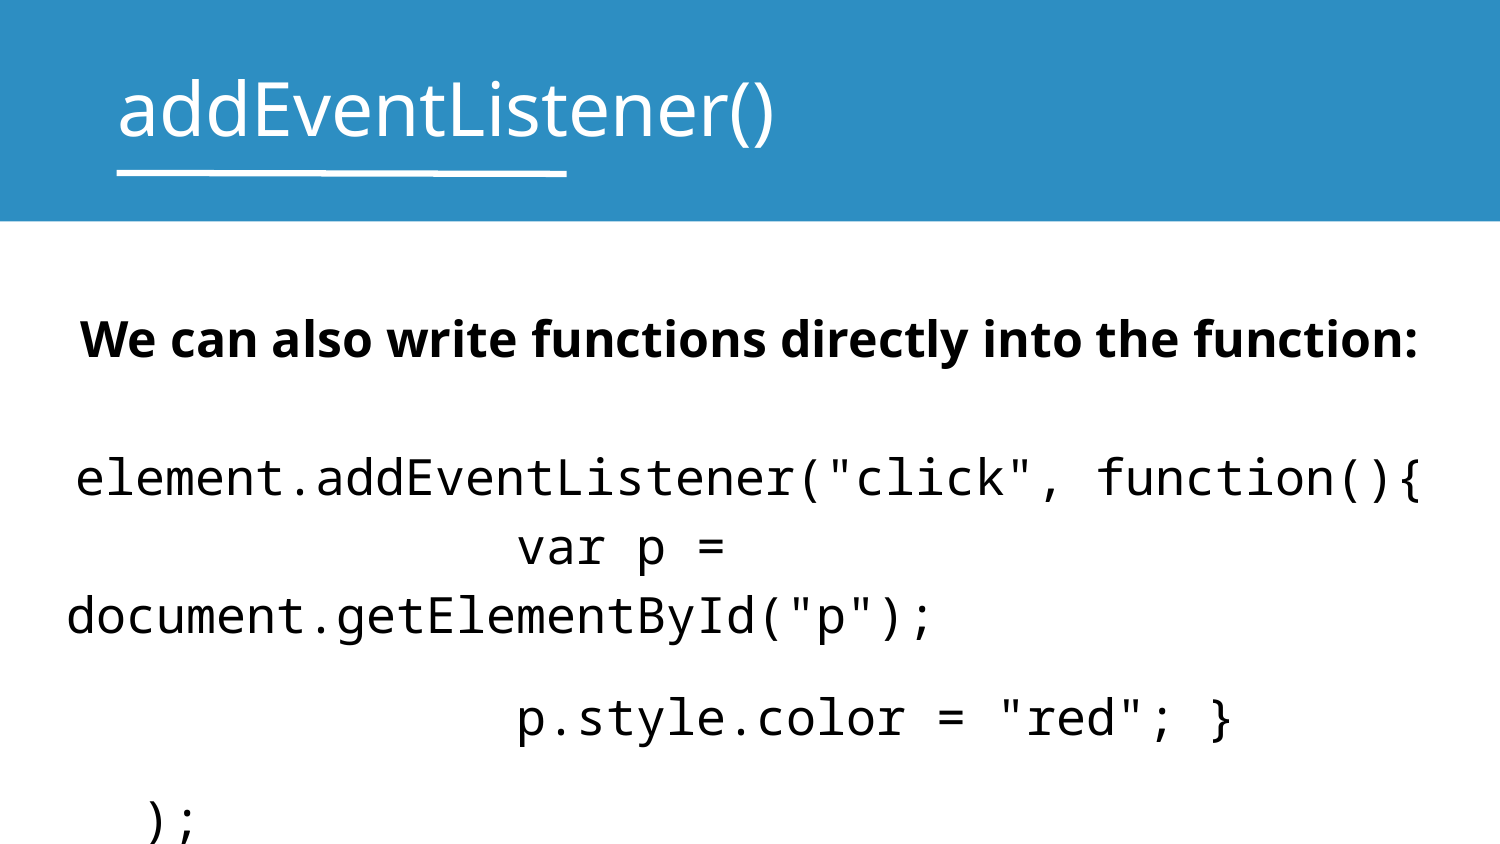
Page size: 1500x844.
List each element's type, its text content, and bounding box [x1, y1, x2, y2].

list We can also write functions directly into the function: element.addEventListener("click", function(){ var p = document.getElementById("p"); p.style.color = "red"; } ); [51, 283, 1449, 739]
title addEventListener() [102, 46, 1500, 141]
